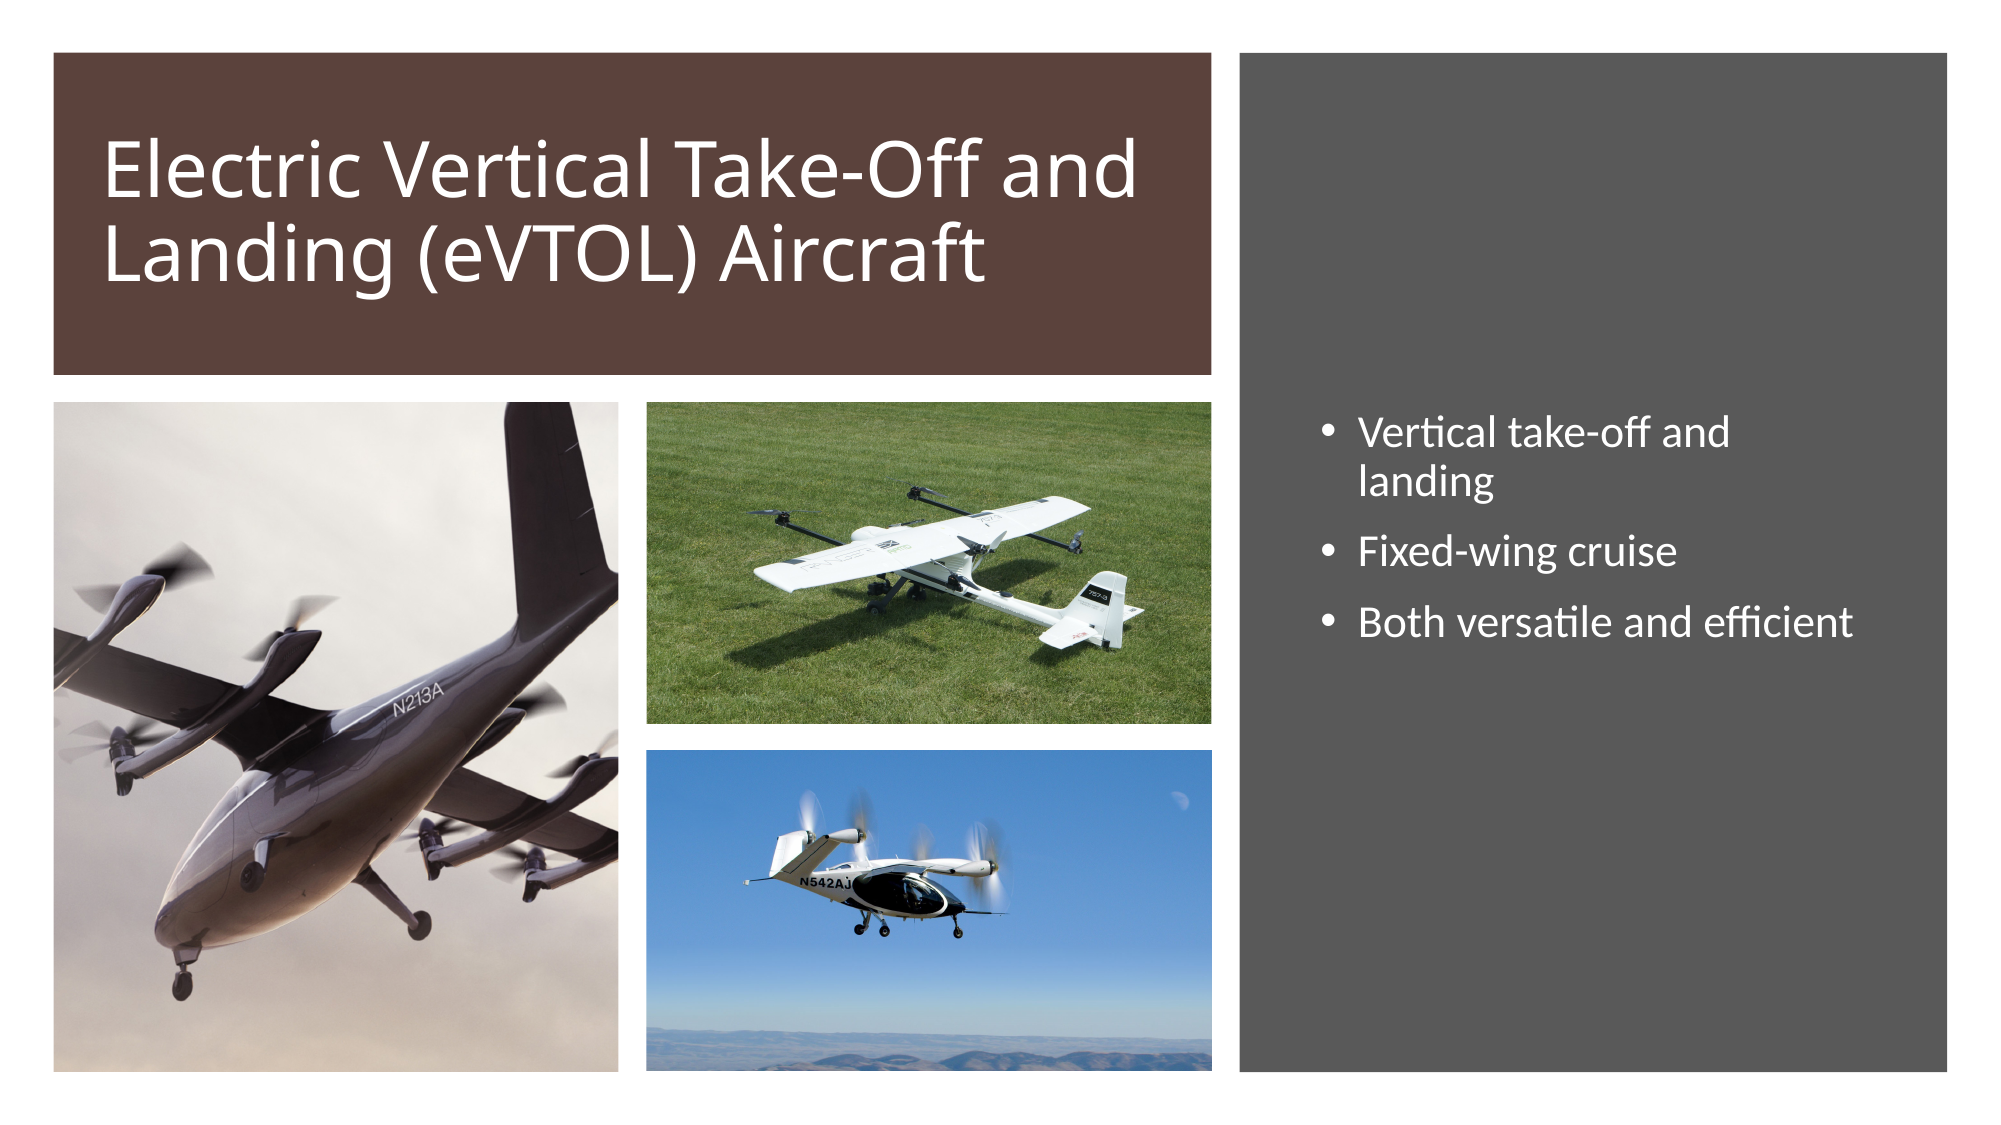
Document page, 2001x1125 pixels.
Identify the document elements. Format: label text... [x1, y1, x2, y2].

picture [646, 749, 1212, 1071]
picture [53, 402, 619, 1072]
title Electric Vertical Take-Off and Landing (eVTOL) Aircraft [85, 80, 1168, 348]
picture [646, 402, 1212, 724]
text_box [53, 52, 1212, 376]
text_box [1239, 52, 1948, 1073]
list Vertical take-off and landing Fixed-wing cruise Both versatile and efficient [1305, 125, 1882, 1000]
